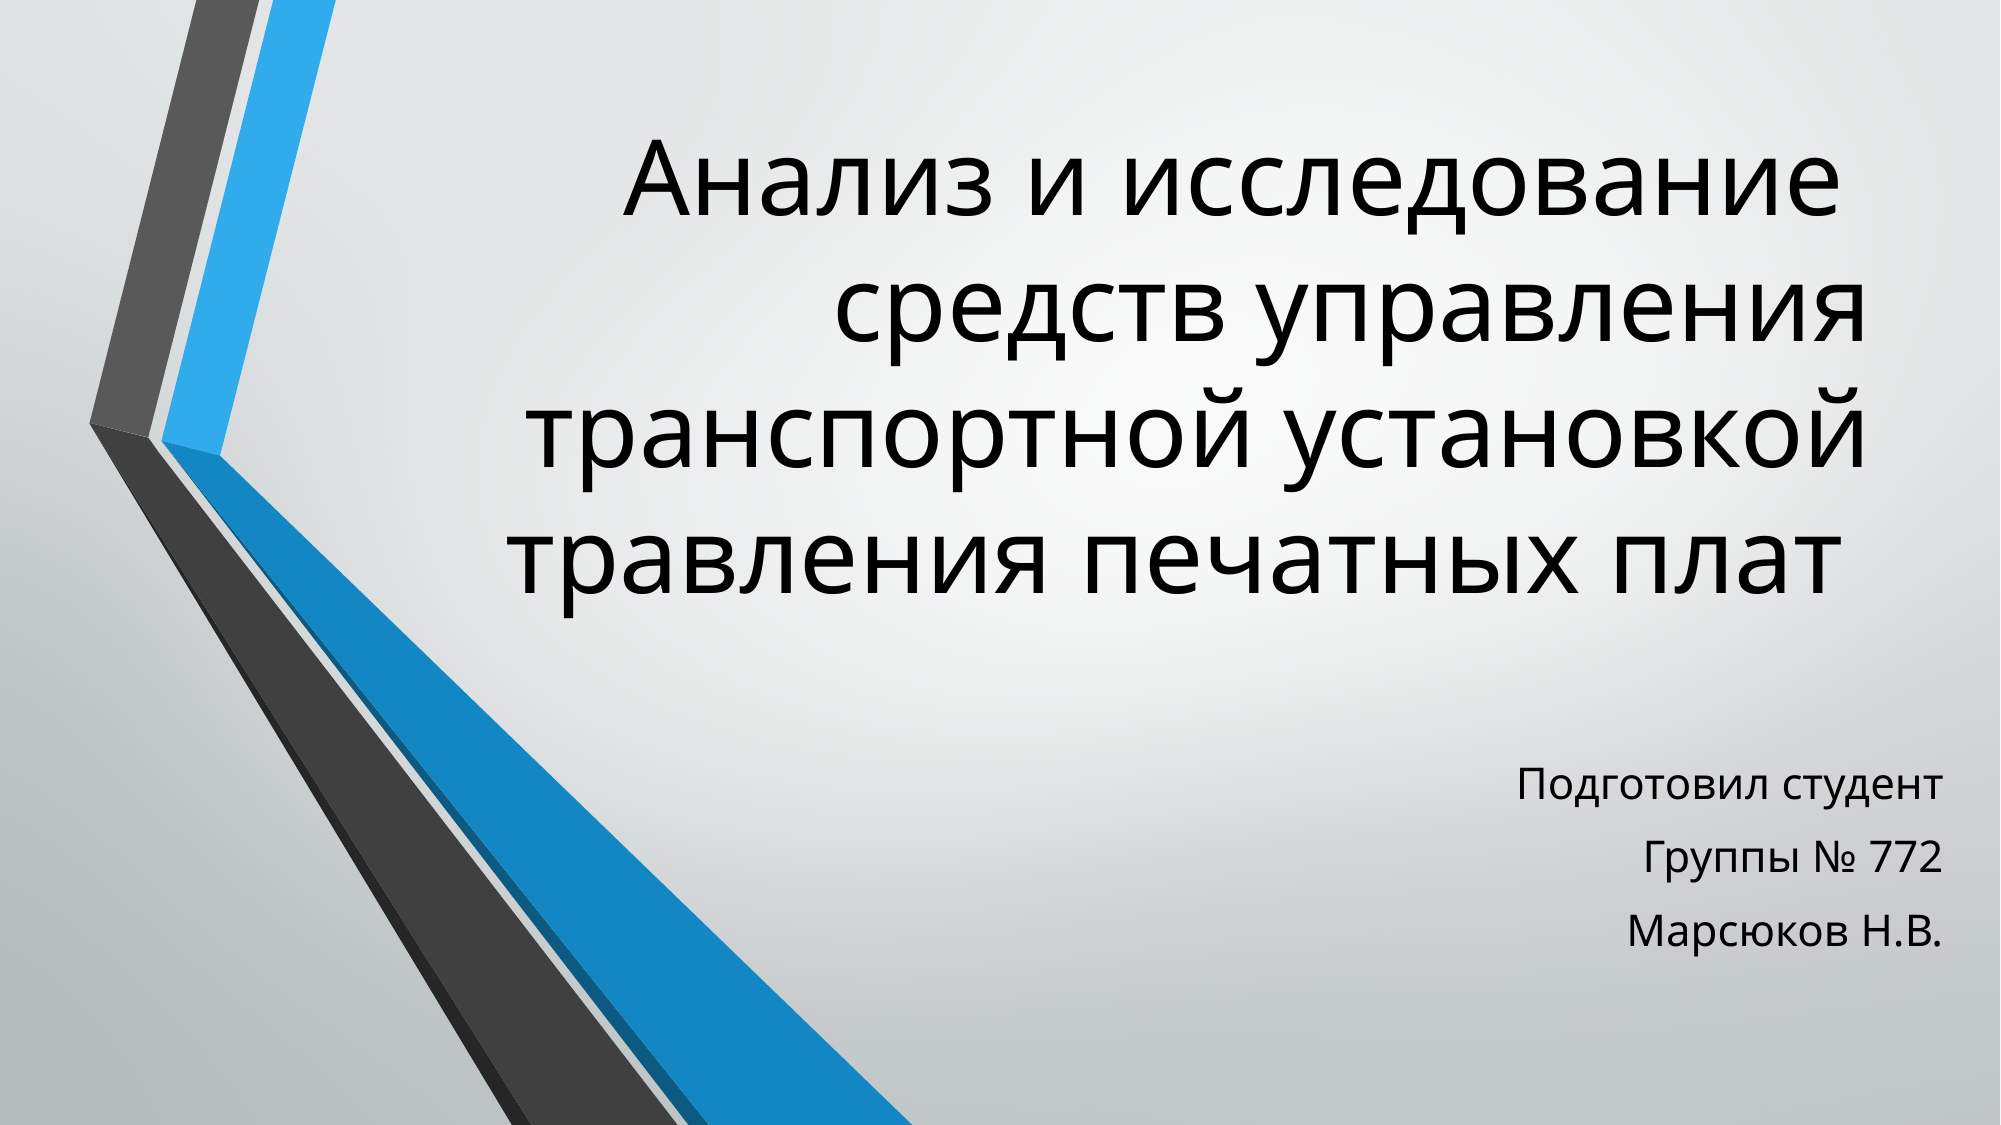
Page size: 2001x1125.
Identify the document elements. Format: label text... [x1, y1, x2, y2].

title Анализ и исследование средств управления транспортной установкой травления печатных плат [480, 66, 1887, 748]
subtitle Подготовил студент Группы № 772 Марсюков Н.В. [812, 747, 1959, 976]
